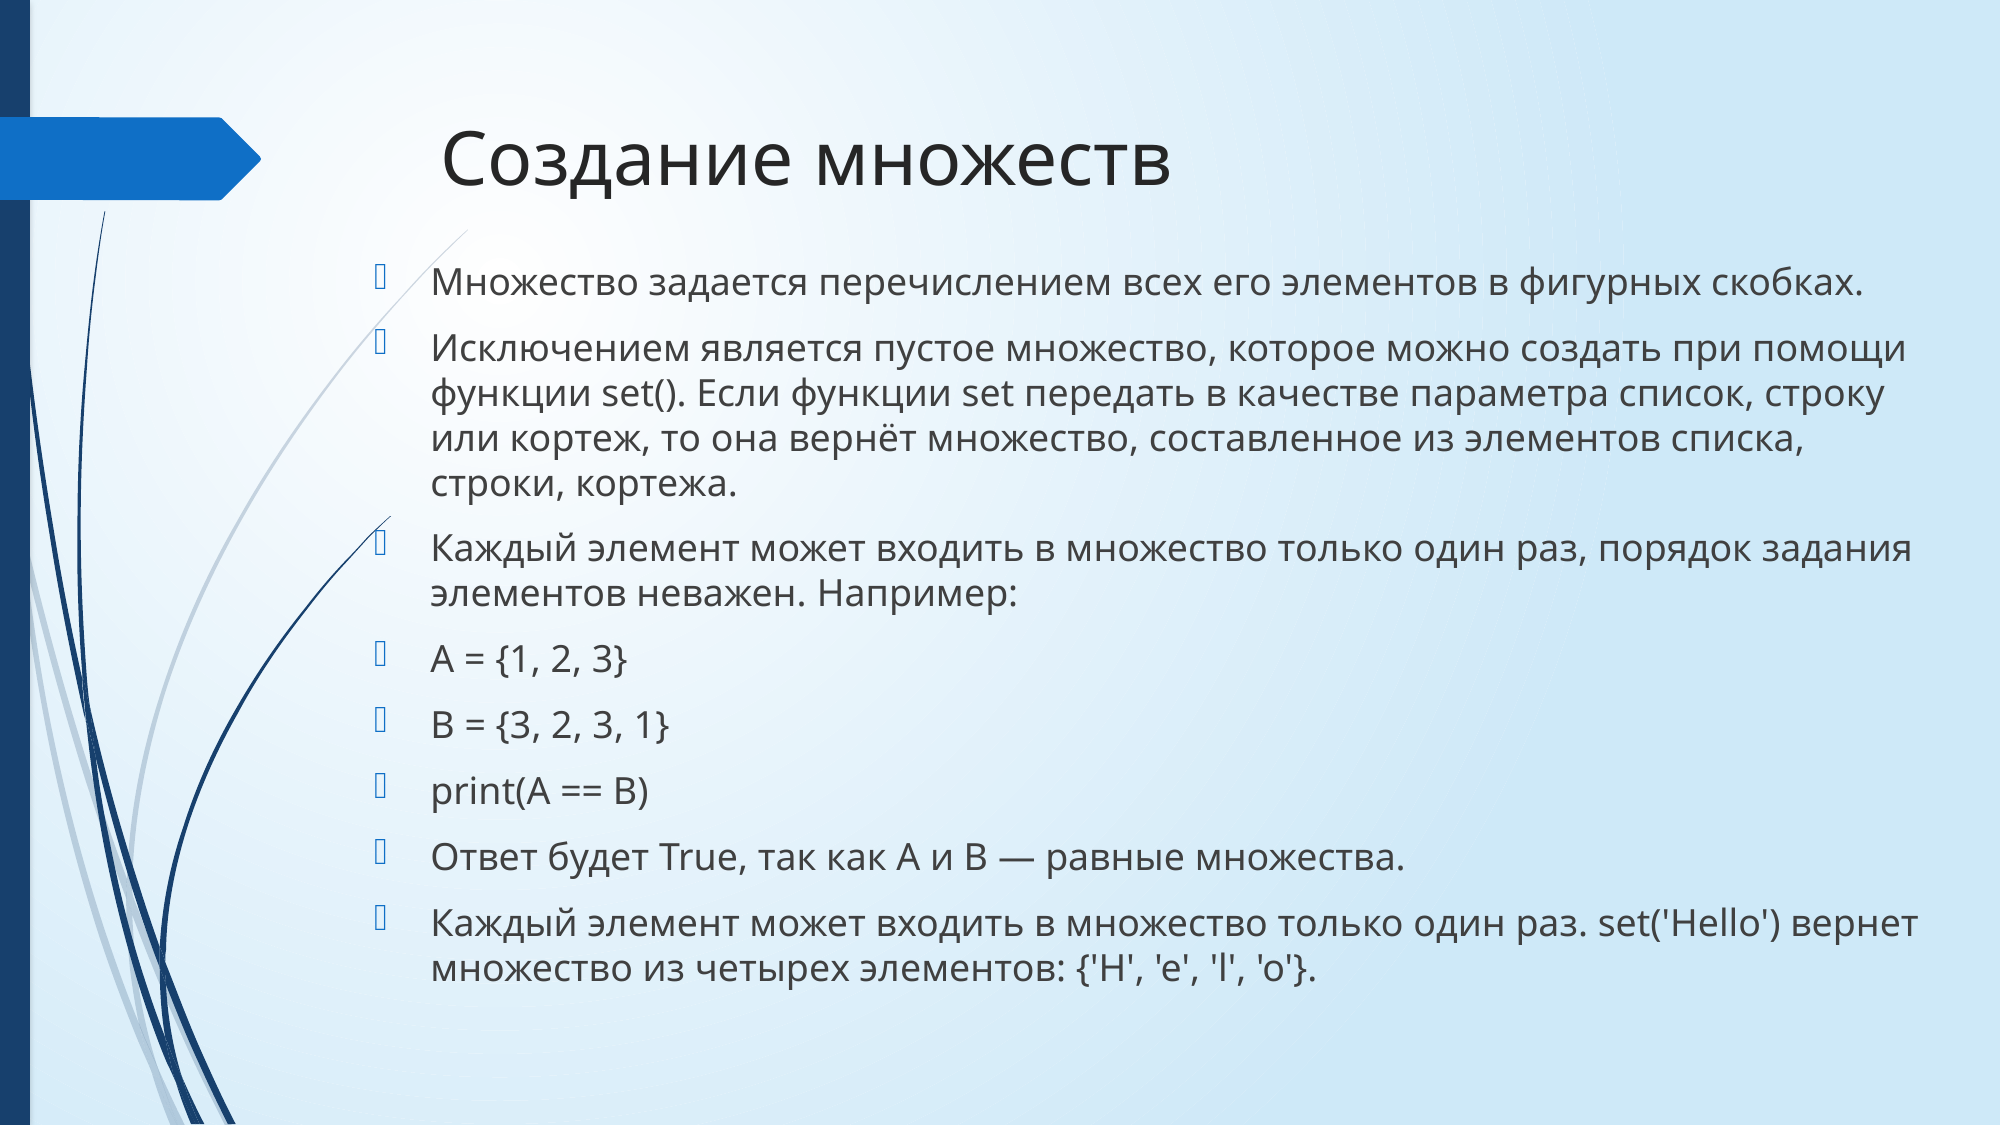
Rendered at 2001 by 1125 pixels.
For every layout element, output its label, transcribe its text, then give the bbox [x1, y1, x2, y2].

list Множество задается перечислением всех его элементов в фигурных скобках. Исключением является пустое множество, которое можно создать при помощи функции set(). Если функции set передать в качестве параметра список, строку или кортеж, то она вернёт множество, составленное из элементов списка, строки, кортежа. Каждый элемент может входить в множество только один раз, порядок задания элементов неважен. Например: A = {1, 2, 3} B = {3, 2, 3, 1} print(A == B) Ответ будет True, так как A и B — равные множества. Каждый элемент может входить в множество только один раз. set('Hello') вернет множество из четырех элементов: {'H', 'e', 'l', 'o'}. [359, 250, 1954, 1096]
title Создание множеств [425, 102, 1888, 250]
